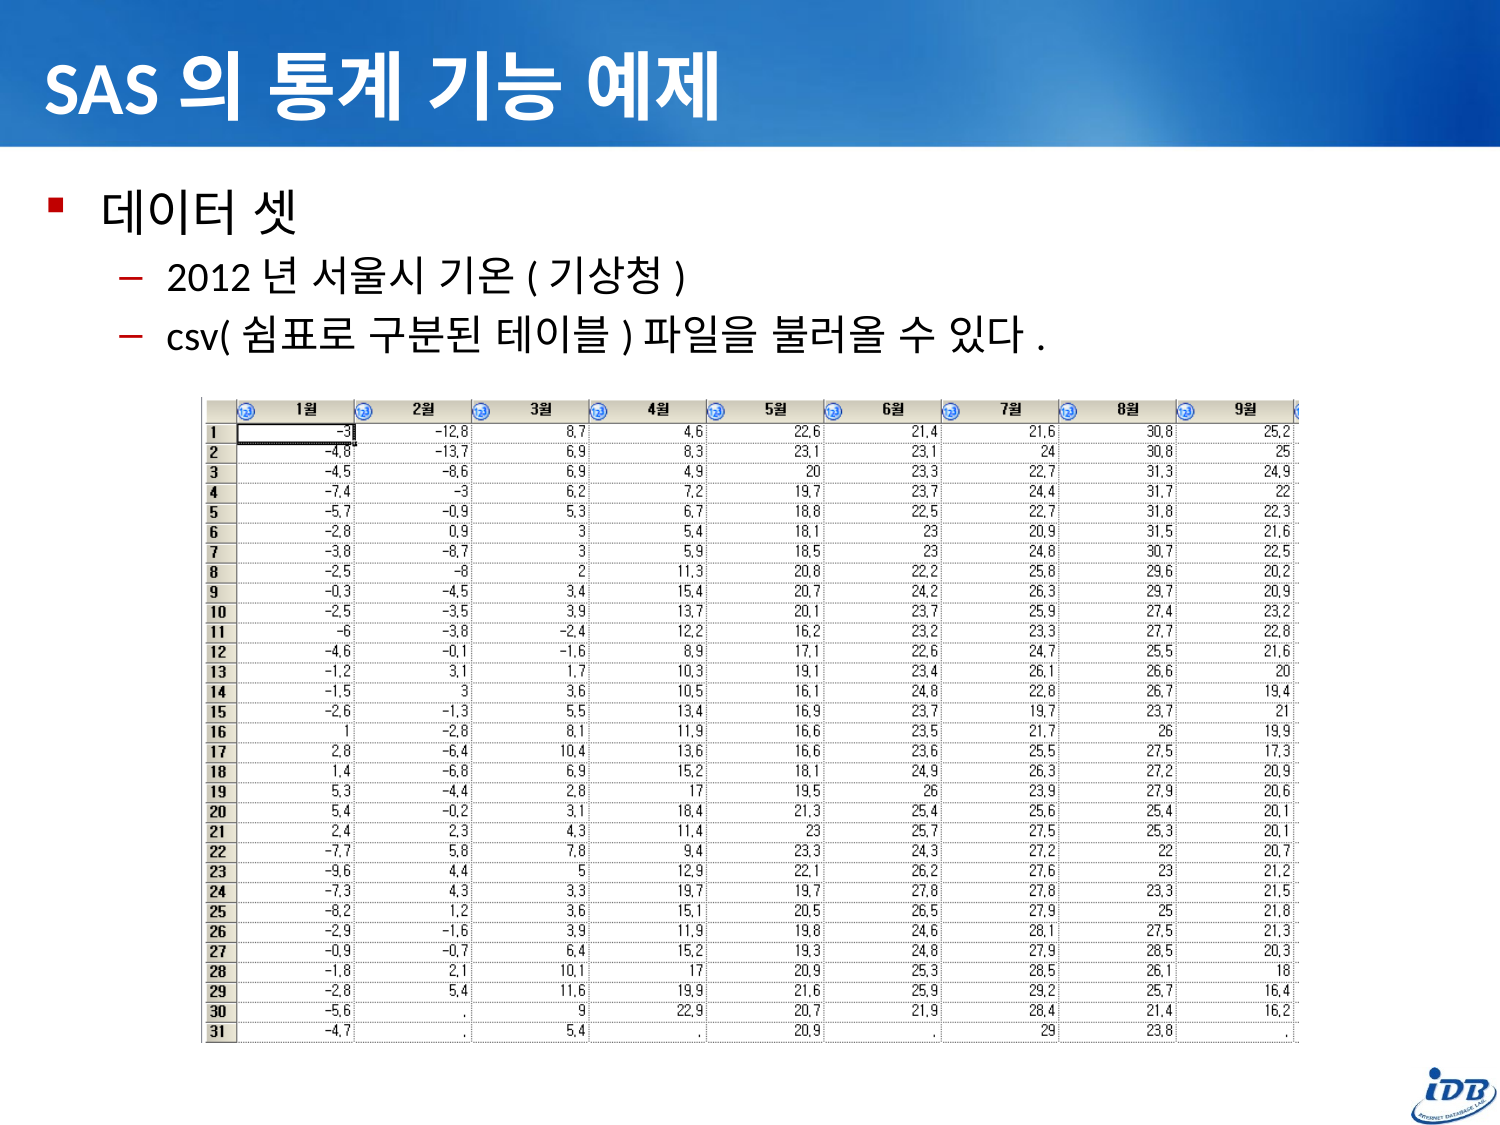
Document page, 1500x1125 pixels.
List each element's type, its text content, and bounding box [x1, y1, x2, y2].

title SAS의 통계 기능 예제 [29, 19, 1471, 149]
list 데이터 셋 2012년 서울시 기온(기상청) csv(쉼표로 구분된 테이블)파일을 불러올 수 있다. [29, 174, 1471, 1071]
picture [0, 0, 1500, 1125]
